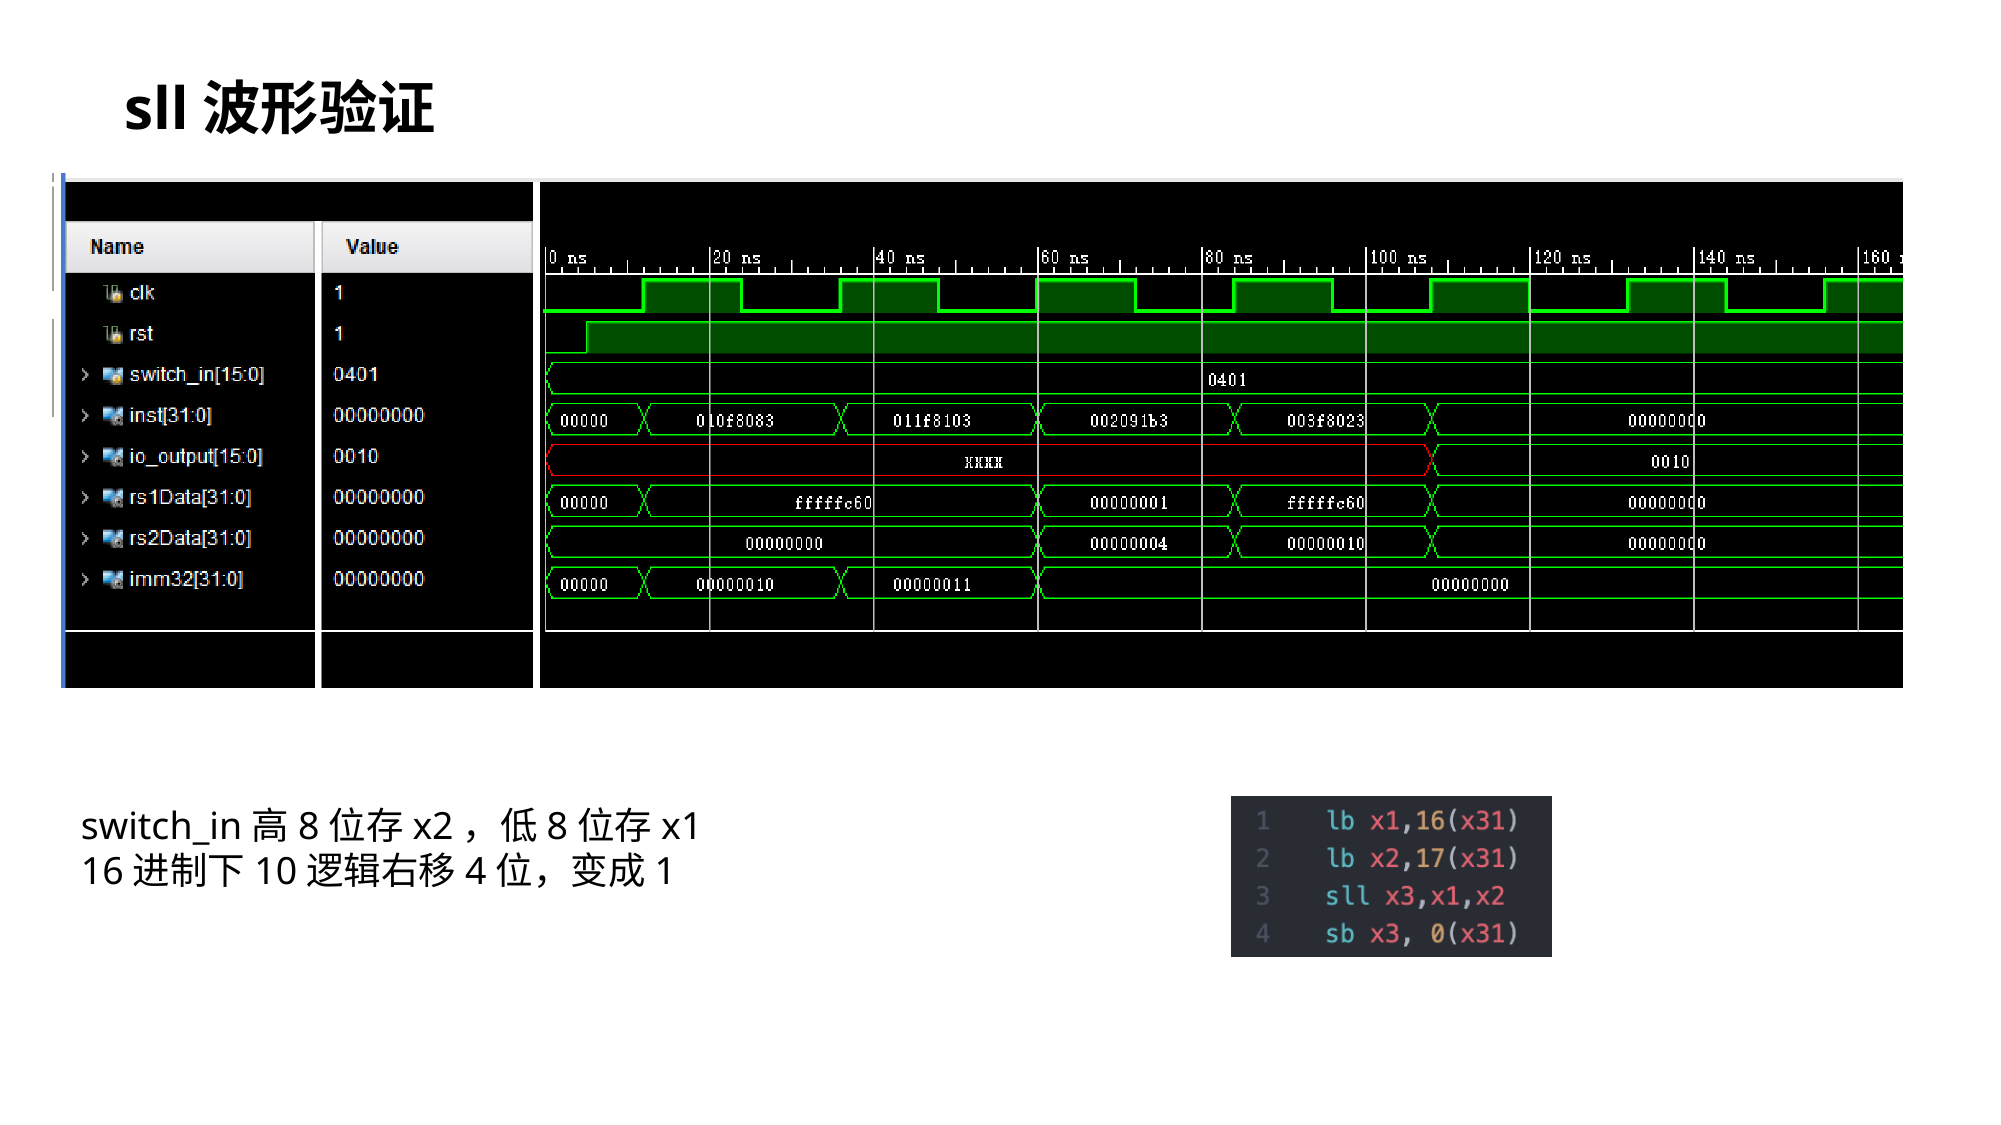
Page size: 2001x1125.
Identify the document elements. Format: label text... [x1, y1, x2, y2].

picture [51, 172, 1904, 688]
text_box switch_in高8位存x2，低8位存x1 16进制下10逻辑右移4位，变成1 [66, 794, 718, 900]
text_box sll波形验证 [109, 64, 451, 149]
picture [1230, 795, 1553, 958]
